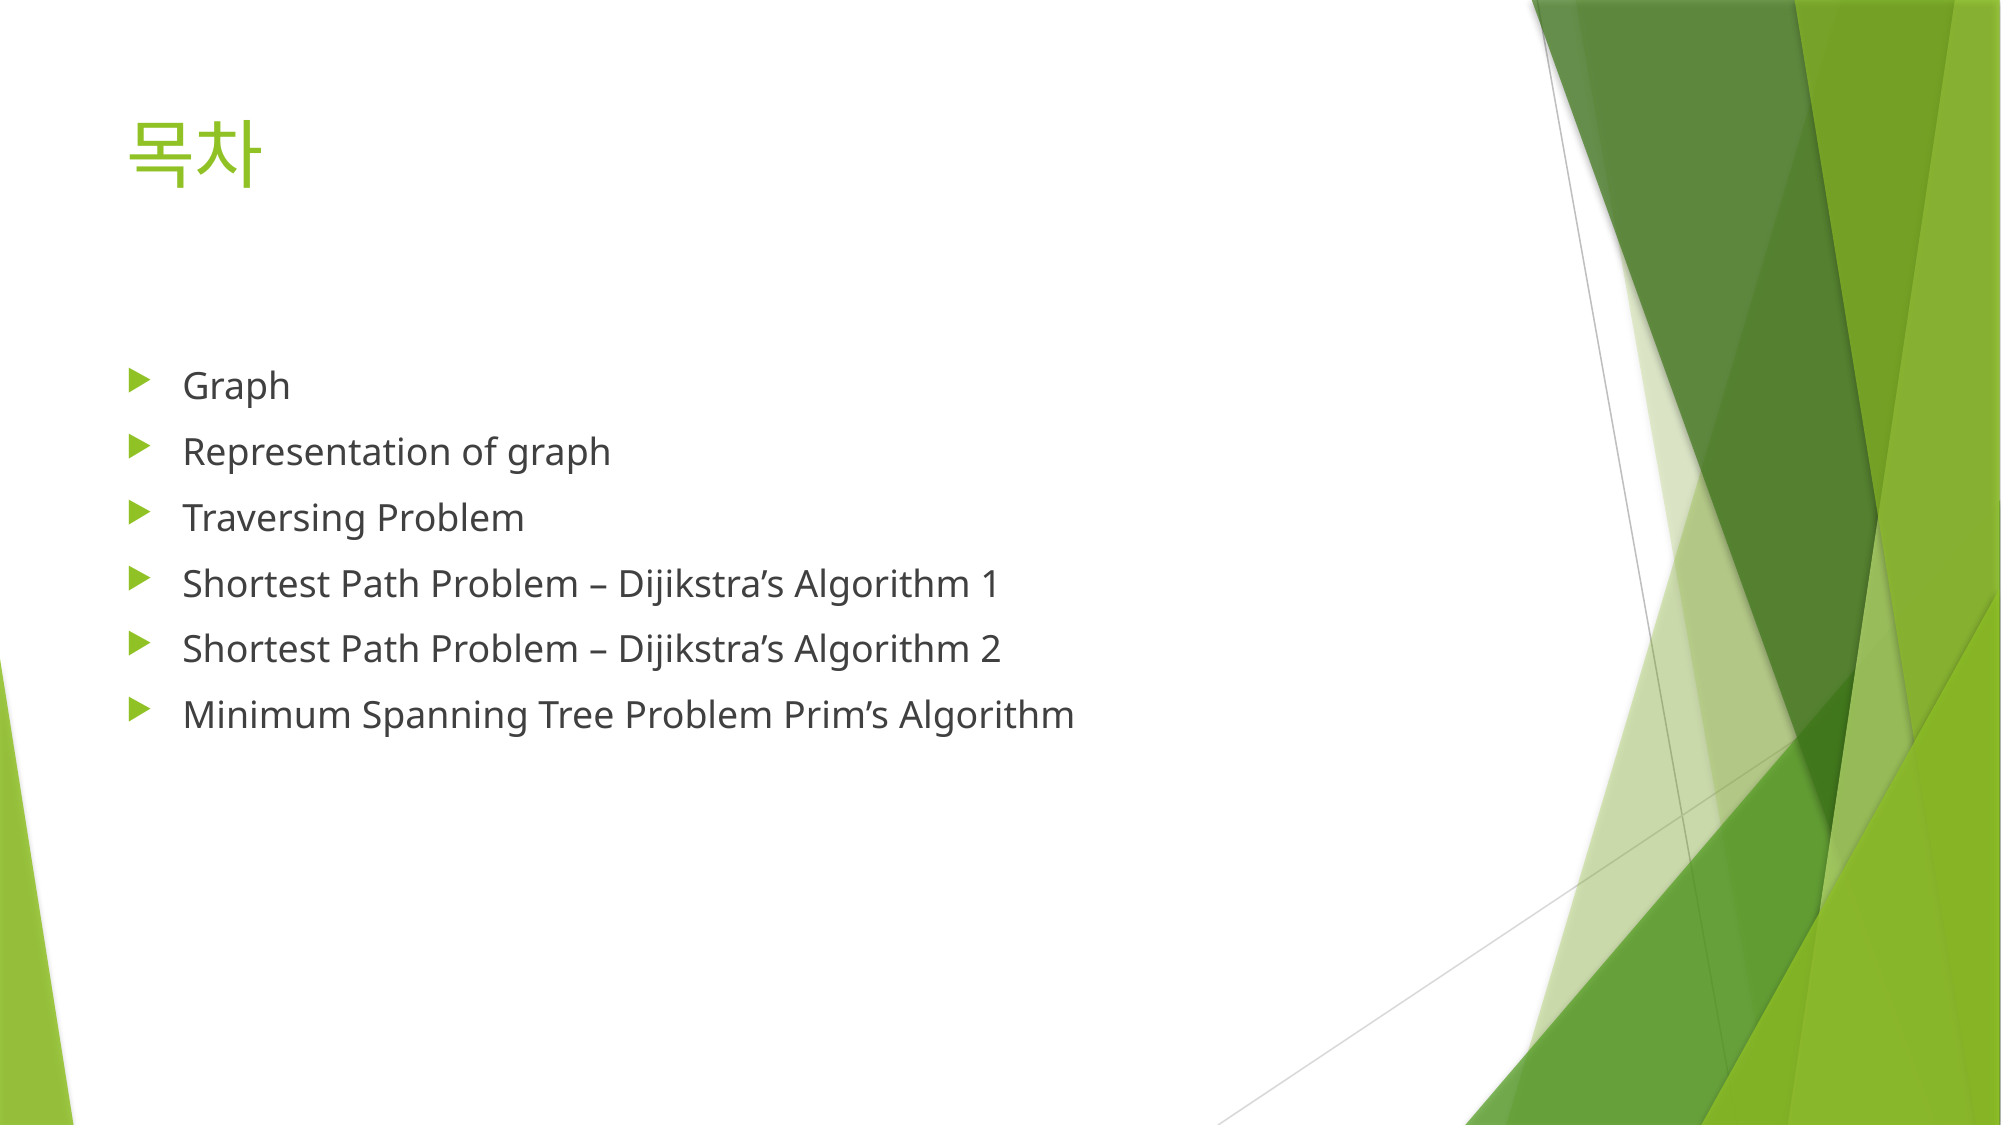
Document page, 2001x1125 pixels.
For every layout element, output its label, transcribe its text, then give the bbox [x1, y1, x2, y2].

title 목차 [111, 99, 1522, 317]
list Graph Representation of graph Traversing Problem Shortest Path Problem – Dijikstra’s Algorithm 1 Shortest Path Problem – Dijikstra’s Algorithm 2 Minimum Spanning Tree Problem Prim’s Algorithm [111, 354, 1522, 992]
